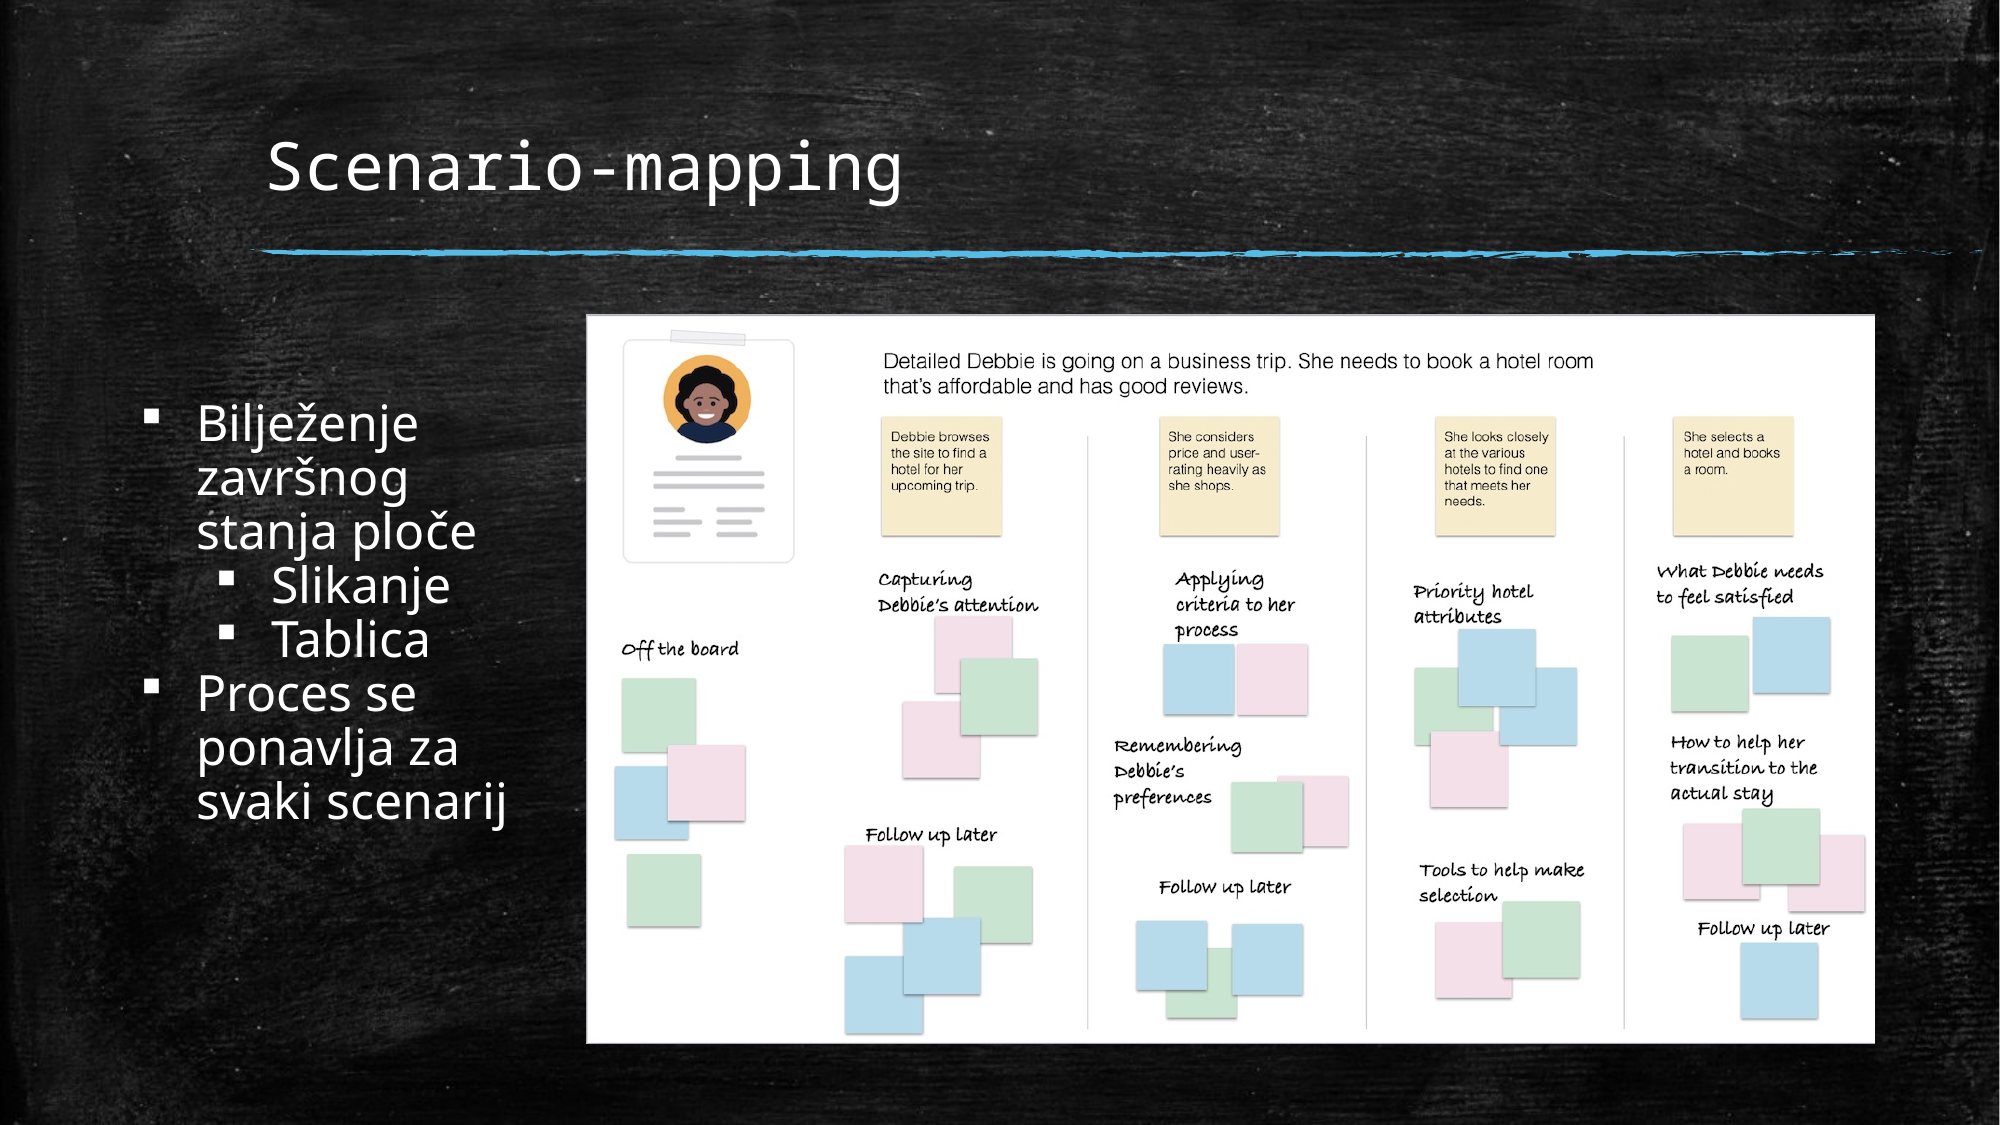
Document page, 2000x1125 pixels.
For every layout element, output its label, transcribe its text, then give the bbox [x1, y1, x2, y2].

text_box Bilježenje završnog stanja ploče Slikanje Tablica Proces se ponavlja za svaki scenarij [125, 391, 551, 892]
title Scenario-mapping [249, 45, 1750, 213]
picture [586, 314, 1875, 1045]
